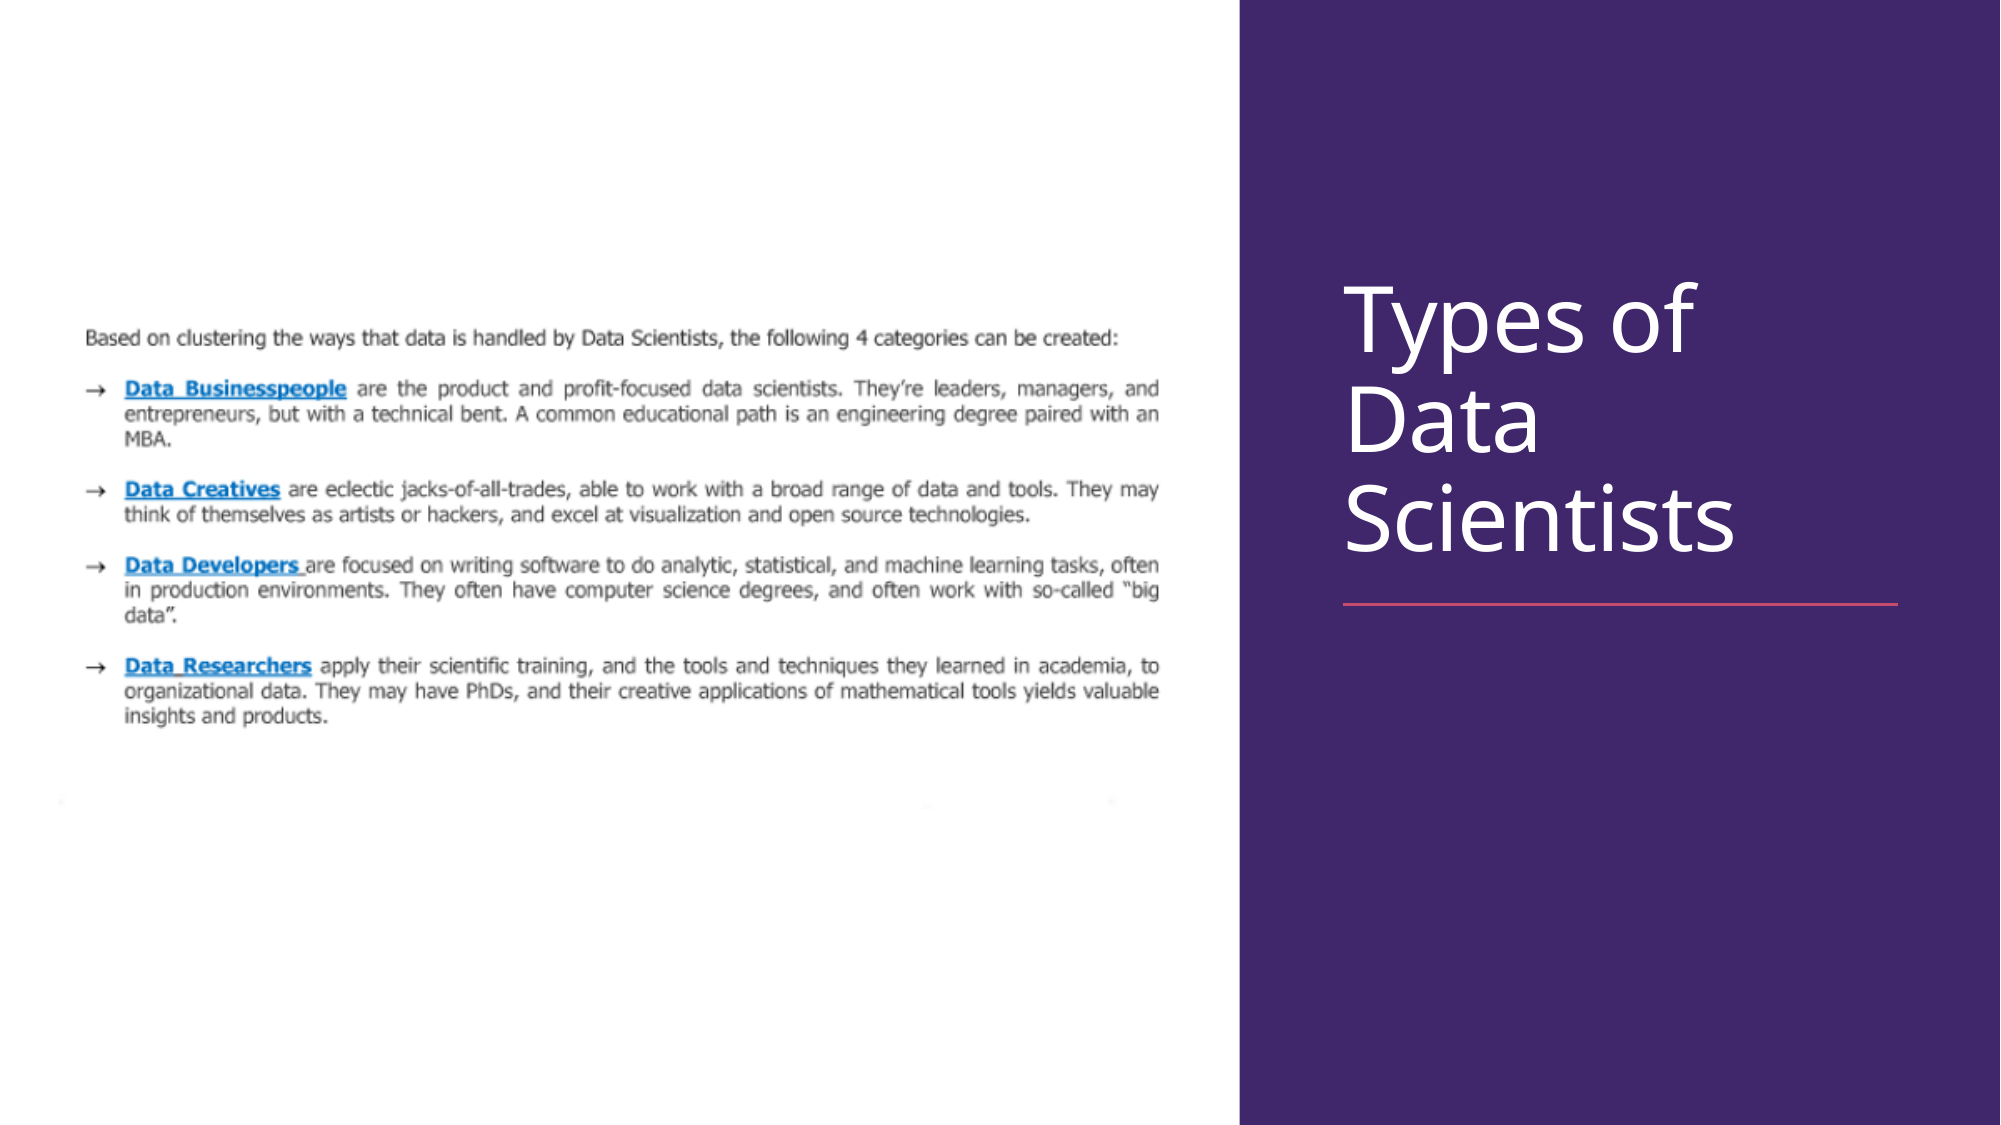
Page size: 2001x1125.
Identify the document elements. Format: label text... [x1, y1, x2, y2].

text_box [0, 0, 1238, 1125]
picture [46, 316, 1203, 809]
title Types of Data Scientists [1328, 104, 1929, 579]
text_box [1238, 0, 2000, 1125]
